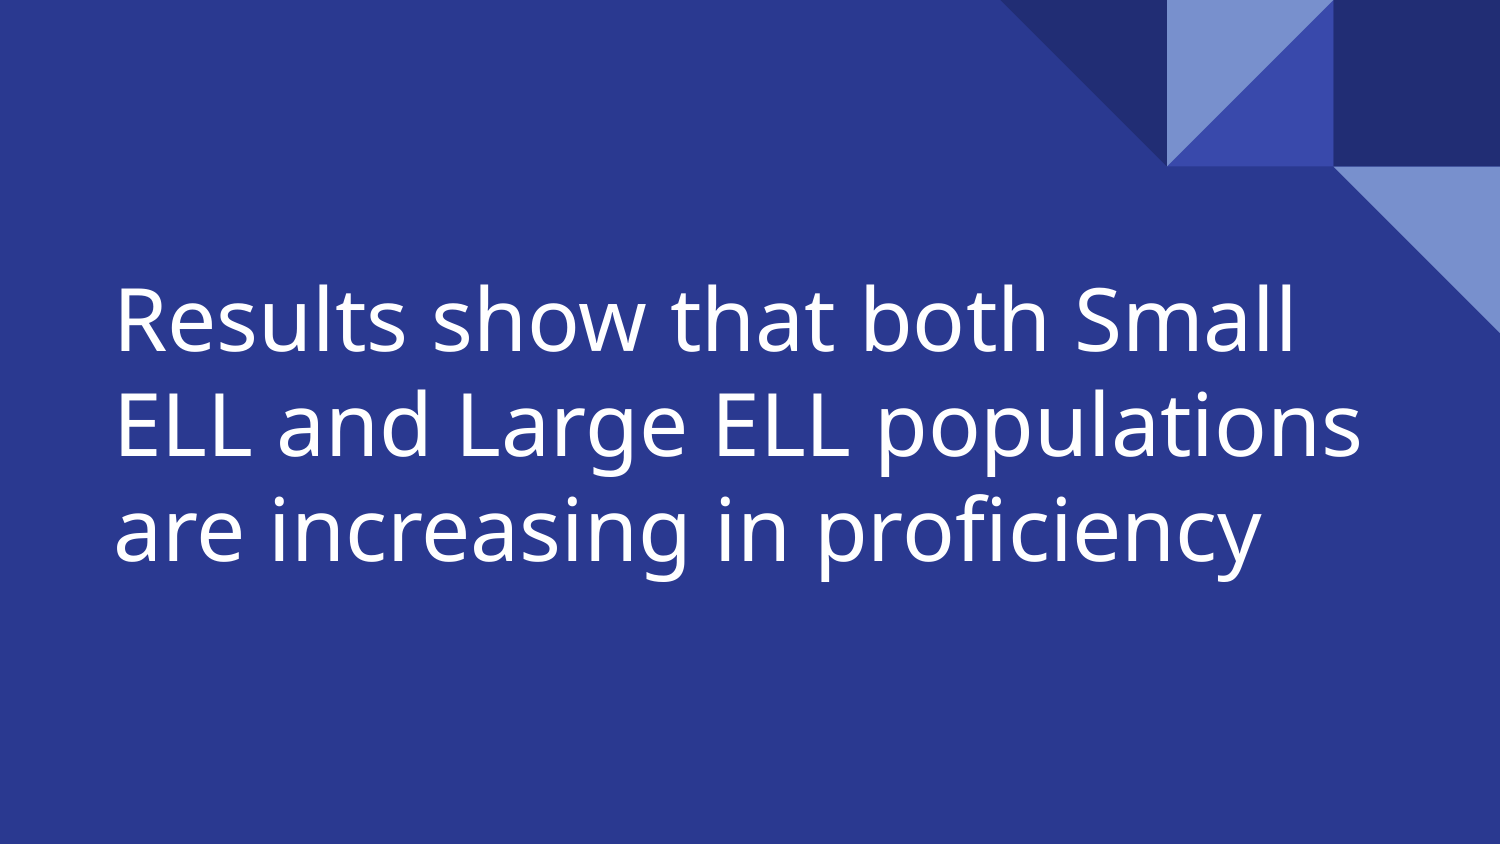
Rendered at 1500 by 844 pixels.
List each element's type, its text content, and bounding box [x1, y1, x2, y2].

title Results show that both Small ELL and Large ELL populations are increasing in proficiency [98, 353, 1447, 491]
